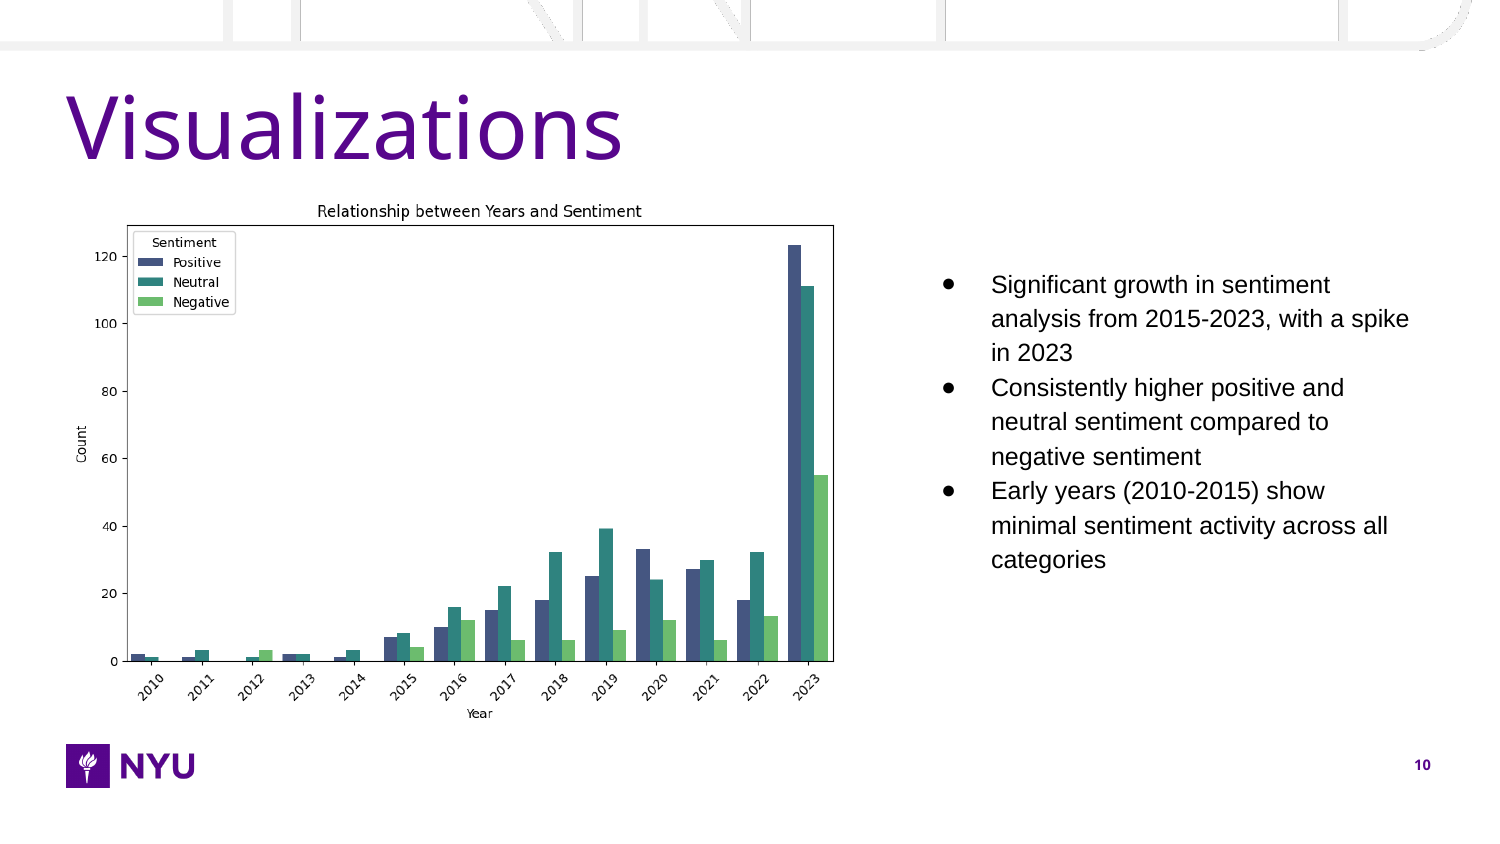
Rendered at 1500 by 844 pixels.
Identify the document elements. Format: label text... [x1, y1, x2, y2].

picture [66, 194, 841, 730]
title Visualizations [51, 72, 1434, 261]
text_box Significant growth in sentiment analysis from 2015-2023, with a spike in 2023 Consistently higher positive and neutral sentiment compared to negative sentiment Early years (2010-2015) show minimal sentiment activity across all categories [901, 248, 1434, 642]
picture [0, 0, 1496, 51]
picture [66, 744, 195, 788]
